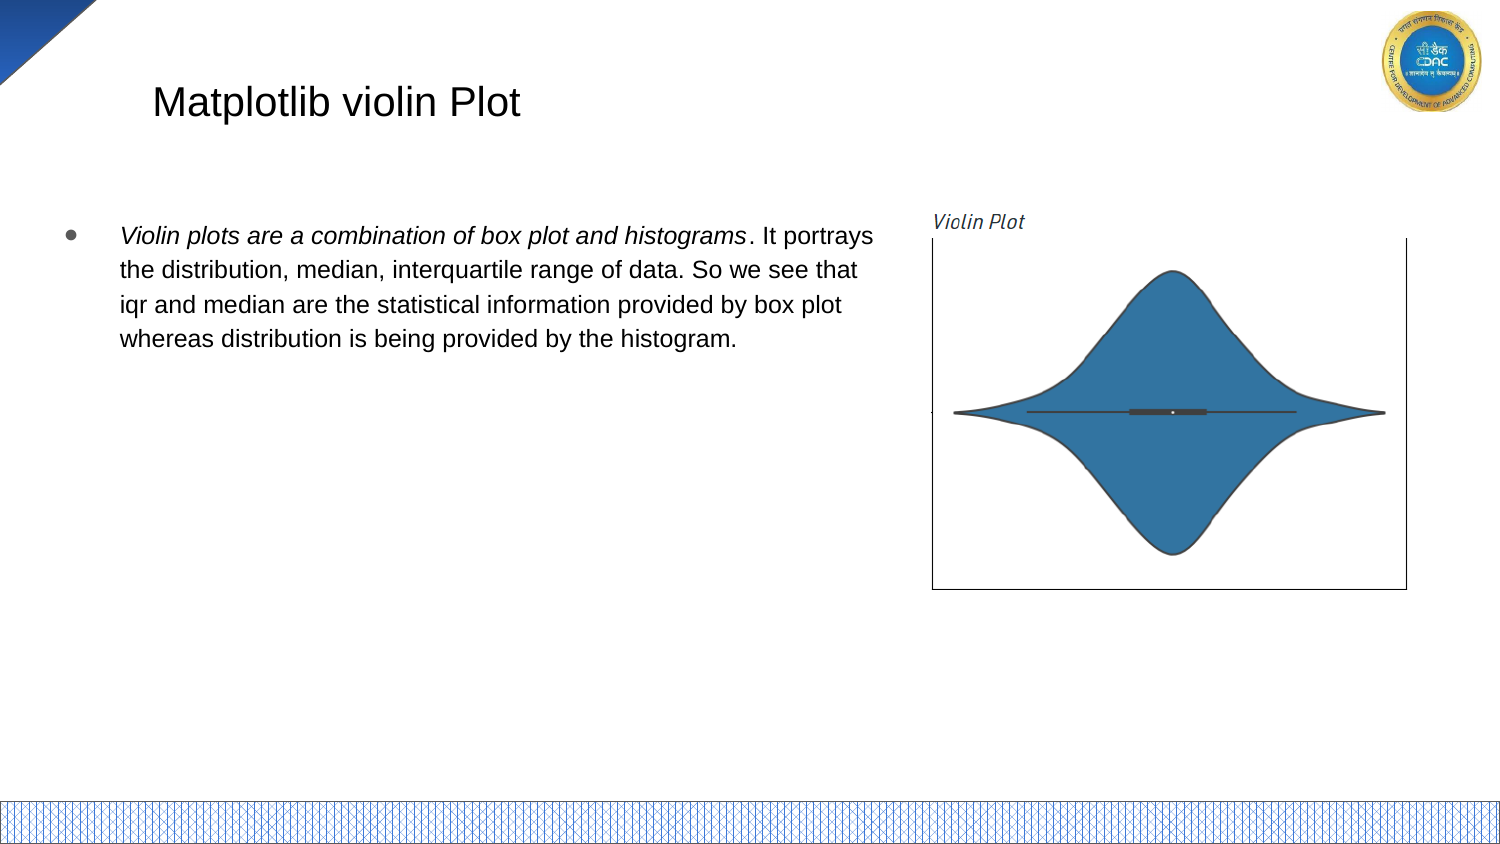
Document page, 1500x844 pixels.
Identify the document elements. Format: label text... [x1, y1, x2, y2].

picture [1380, 11, 1482, 113]
text_box [0, 801, 1500, 844]
picture [916, 200, 1423, 604]
title Matplotlib violin Plot [137, 59, 597, 143]
text_box [0, 0, 96, 85]
text_box Violin plots are a combination of box plot and histograms. It portrays the distribution, median, interquartile range of data. So we see that iqr and median are the statistical information provided by box plot whereas distribution is being provided by the histogram. [29, 199, 904, 512]
